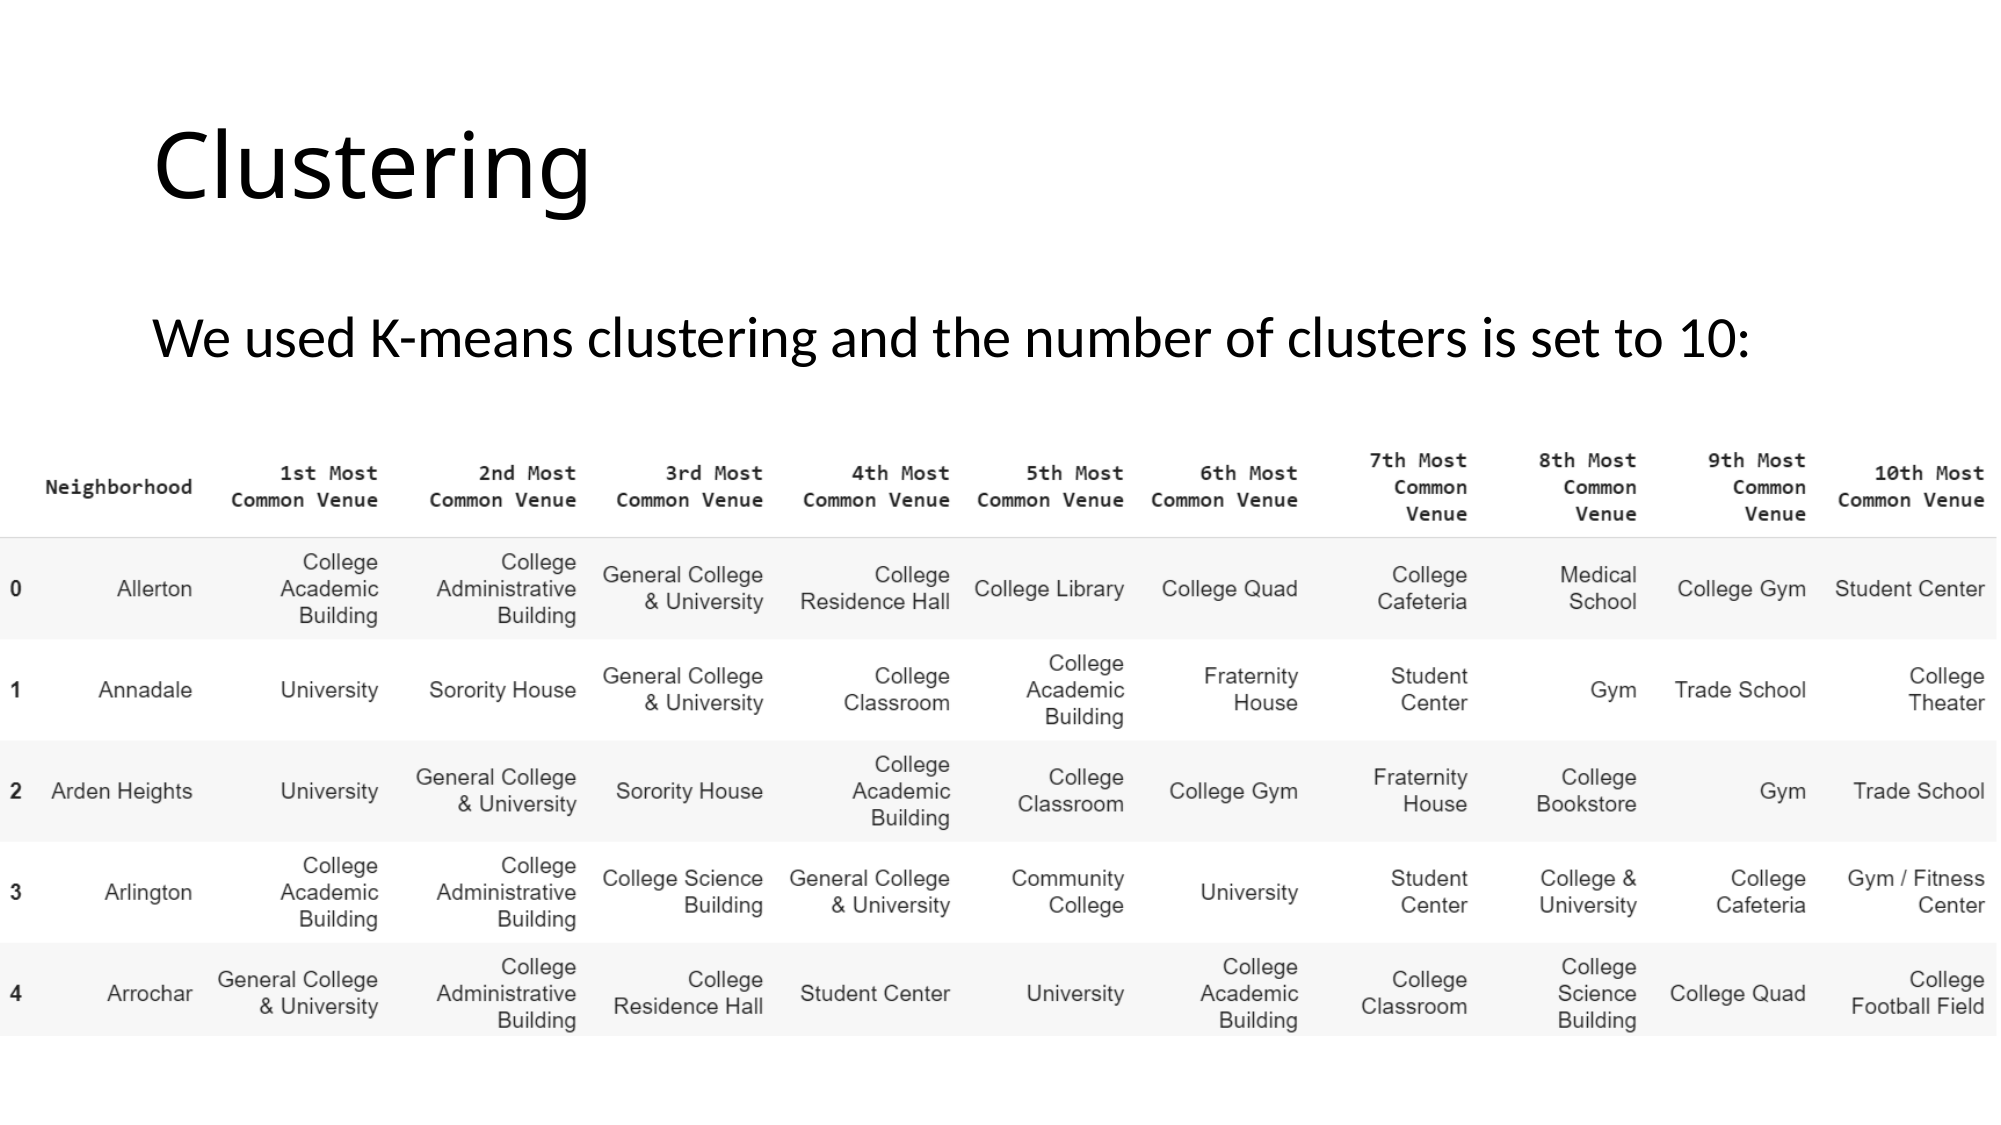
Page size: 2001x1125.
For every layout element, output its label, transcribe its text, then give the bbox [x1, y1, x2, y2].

list We used K-means clustering and the number of clusters is set to 10: [137, 299, 1863, 444]
title Clustering [137, 59, 1863, 278]
picture [0, 444, 2000, 1036]
